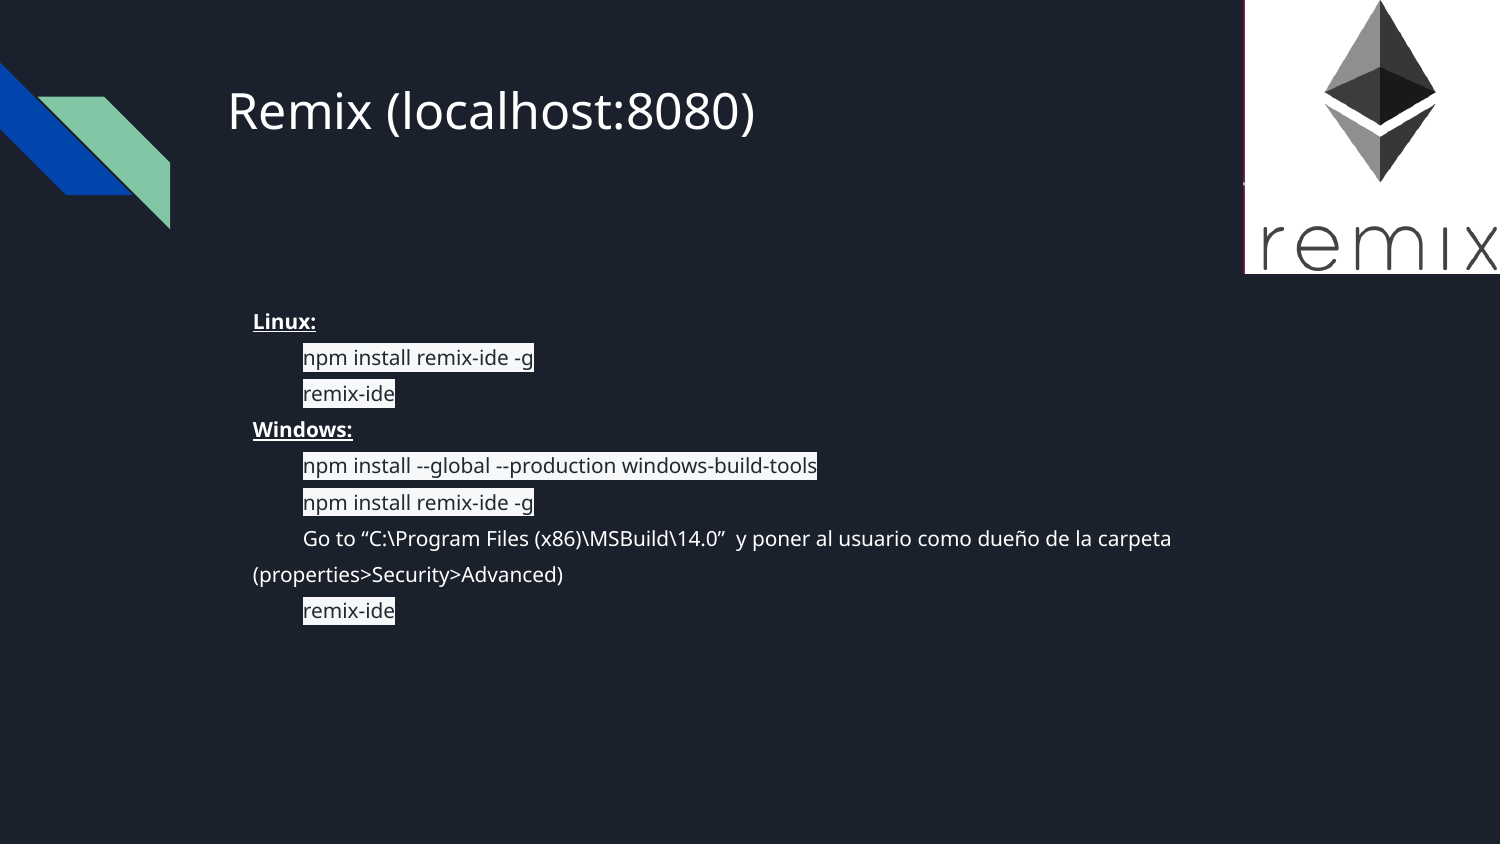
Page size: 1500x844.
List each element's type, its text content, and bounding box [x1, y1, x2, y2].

picture [1243, 0, 1500, 275]
list Linux: npm install remix-ide -g remix-ide Windows: npm install --global --production windows-build-tools npm install remix-ide -g Go to “C:\Program Files (x86)\MSBuild\14.0” y poner al usuario como dueño de la carpeta (properties>Security>Advanced) remix-ide [212, 257, 1368, 735]
title Remix (localhost:8080) [212, 64, 1238, 215]
